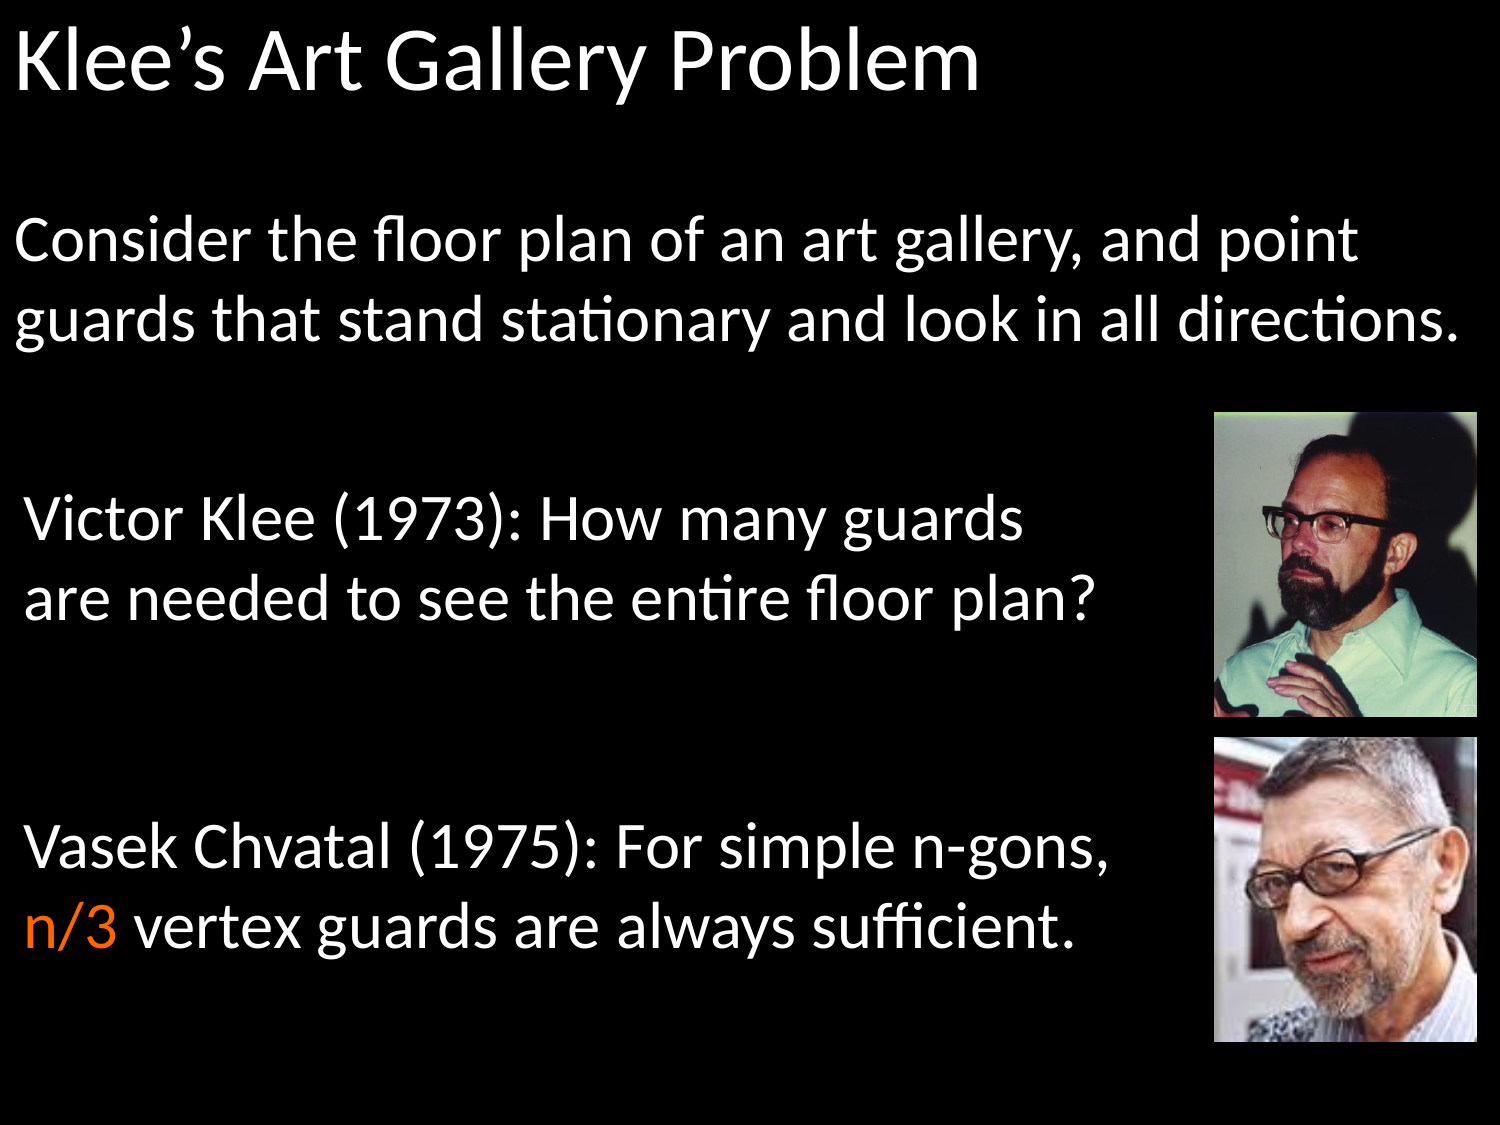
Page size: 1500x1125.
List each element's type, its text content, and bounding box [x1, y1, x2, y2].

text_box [8, 737, 1477, 1042]
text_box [8, 412, 1477, 717]
text_box Consider the floor plan of an art gallery, and point guards that stand stationary and look in all directions. [0, 187, 1500, 363]
text_box Klee’s Art Gallery Problem [0, 0, 1397, 117]
